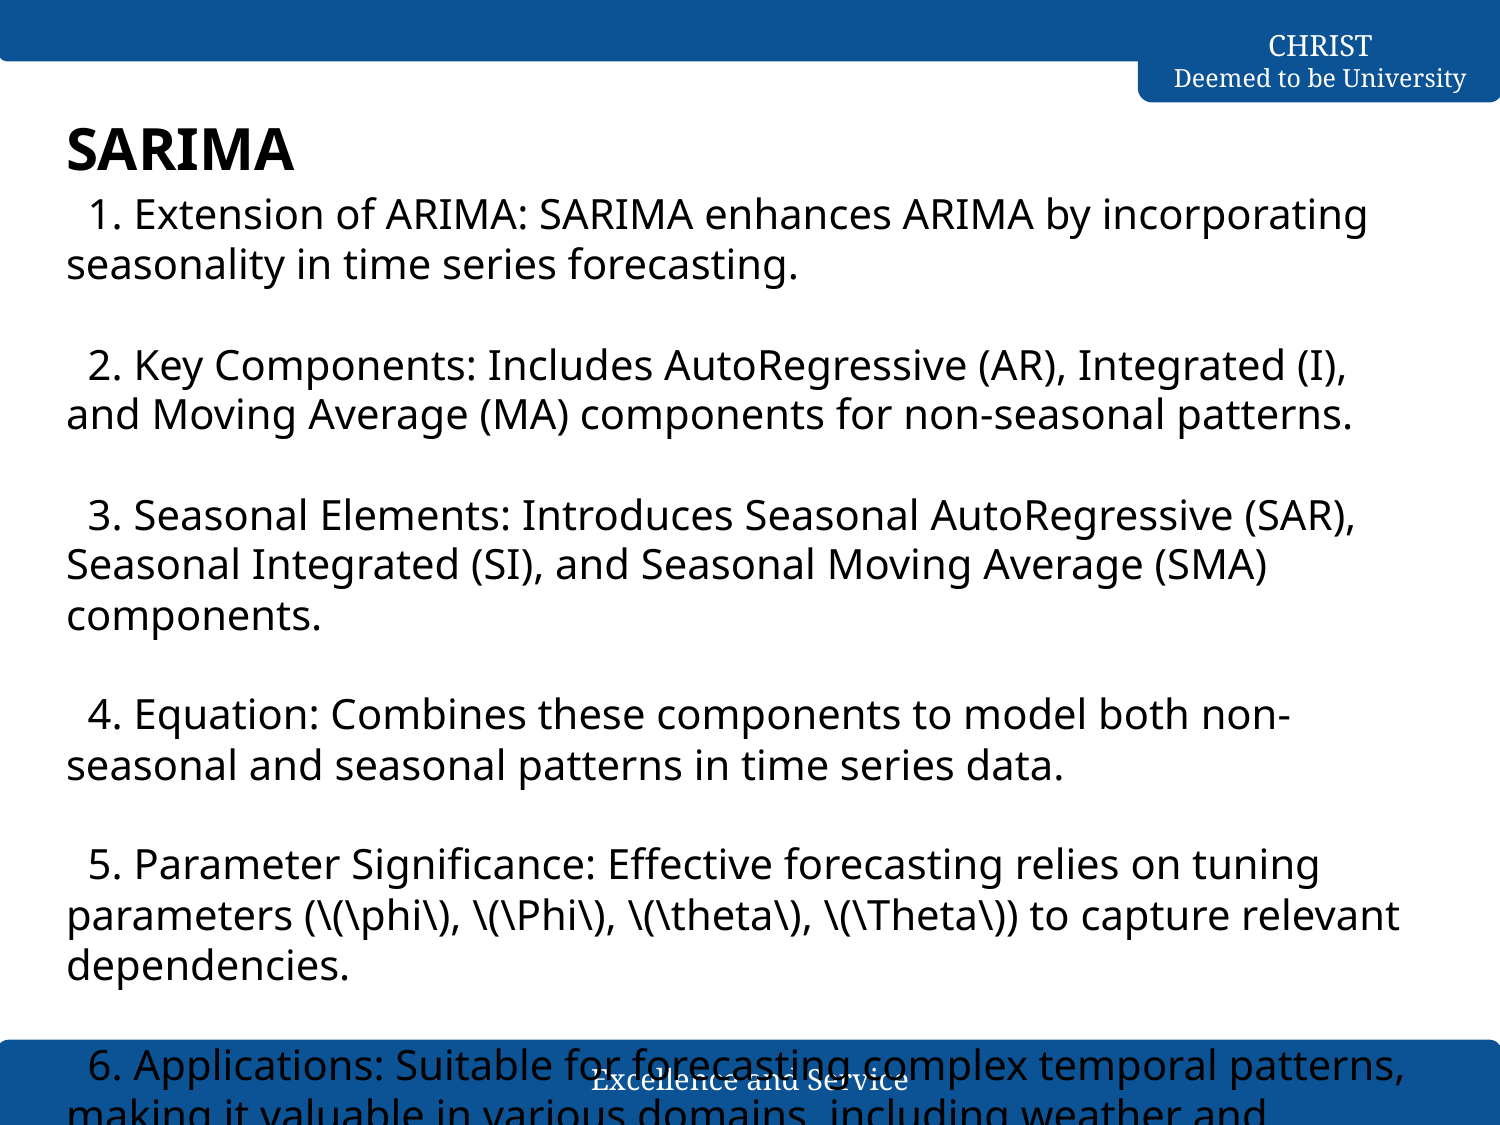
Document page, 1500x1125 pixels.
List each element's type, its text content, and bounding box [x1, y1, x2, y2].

title SARIMA [51, 97, 1449, 173]
list 1. Extension of ARIMA: SARIMA enhances ARIMA by incorporating seasonality in time series forecasting. 2. Key Components: Includes AutoRegressive (AR), Integrated (I), and Moving Average (MA) components for non-seasonal patterns. 3. Seasonal Elements: Introduces Seasonal AutoRegressive (SAR), Seasonal Integrated (SI), and Seasonal Moving Average (SMA) components. 4. Equation: Combines these components to model both non-seasonal and seasonal patterns in time series data. 5. Parameter Significance: Effective forecasting relies on tuning parameters (\(\phi\), \(\Phi\), \(\theta\), \(\Theta\)) to capture relevant dependencies. 6. Applications: Suitable for forecasting complex temporal patterns, making it valuable in various domains, including weather and finance. [51, 173, 1449, 921]
